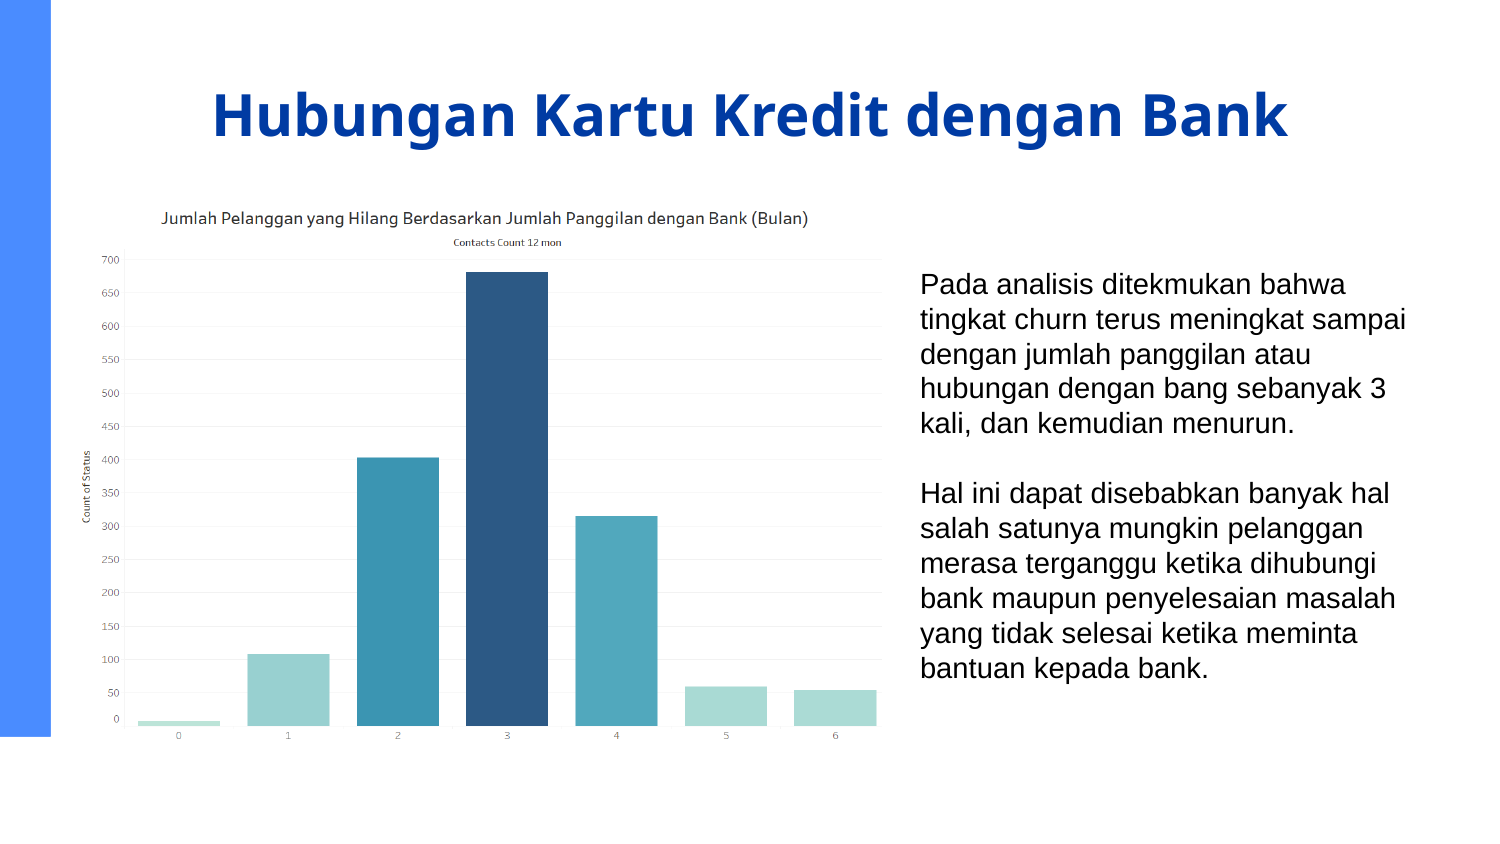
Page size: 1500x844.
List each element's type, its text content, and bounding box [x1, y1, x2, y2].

title Hubungan Kartu Kredit dengan Bank [117, 62, 1383, 157]
text_box [0, 0, 51, 737]
picture [77, 202, 882, 746]
text_box Pada analisis ditekmukan bahwa tingkat churn terus meningkat sampai dengan jumlah panggilan atau hubungan dengan bang sebanyak 3 kali, dan kemudian menurun. Hal ini dapat disebabkan banyak hal salah satunya mungkin pelanggan merasa terganggu ketika dihubungi bank maupun penyelesaian masalah yang tidak selesai ketika meminta bantuan kepada bank. [904, 249, 1443, 737]
